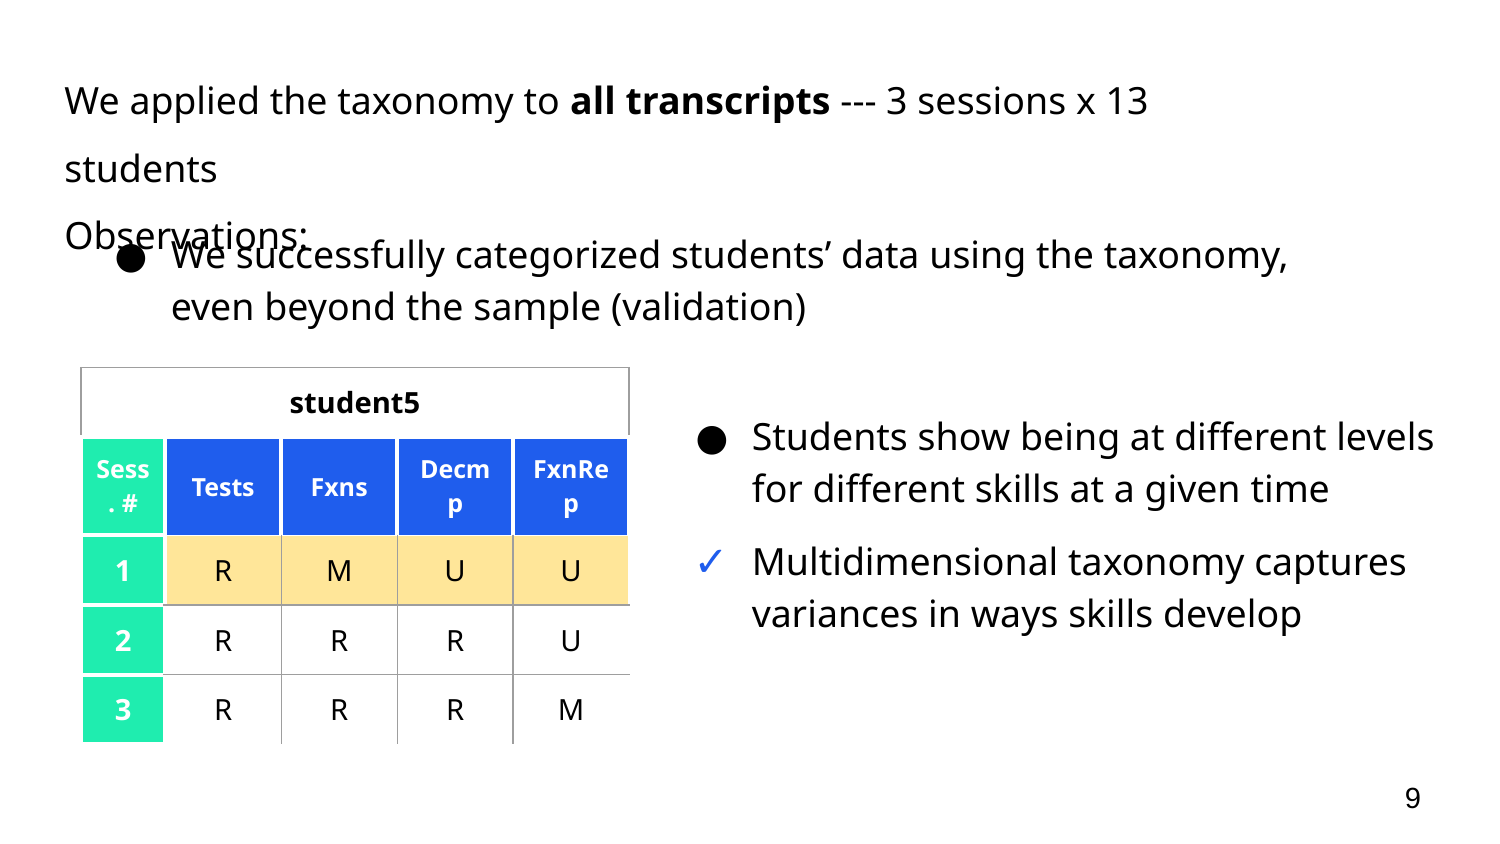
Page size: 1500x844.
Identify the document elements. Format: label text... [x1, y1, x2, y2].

table_cell R [282, 675, 397, 744]
list We applied the taxonomy to all transcripts --- 3 sessions x 13 students Observations: [49, 40, 1240, 165]
table_cell R [167, 536, 281, 604]
table_cell 1 [83, 537, 163, 603]
table_cell 2 [83, 607, 163, 673]
table_cell Tests [167, 439, 279, 535]
table_cell R [167, 675, 281, 744]
table_cell Fxns [283, 439, 395, 535]
list Multidimensional taxonomy captures variances in ways skills develop [661, 516, 1479, 630]
table_cell 3 [83, 677, 163, 742]
table_cell R [398, 675, 512, 744]
table_cell FxnRep [515, 439, 627, 535]
table_cell M [514, 675, 628, 744]
table_cell Decmp [399, 439, 511, 535]
table_cell U [398, 536, 512, 604]
table_cell R [398, 606, 512, 674]
list Students show being at different levels for different skills at a given time [661, 391, 1479, 516]
table_cell U [514, 536, 628, 604]
list We successfully categorized students’ data using the taxonomy, even beyond the sample (validation) [80, 209, 1363, 297]
table_cell M [282, 536, 397, 604]
table_cell R [167, 606, 281, 674]
table_cell R [282, 606, 397, 674]
table_cell Sess. # [83, 439, 163, 533]
table_header student5 [82, 368, 628, 435]
slide_number 9 [1389, 764, 1480, 830]
table_cell U [514, 606, 628, 674]
